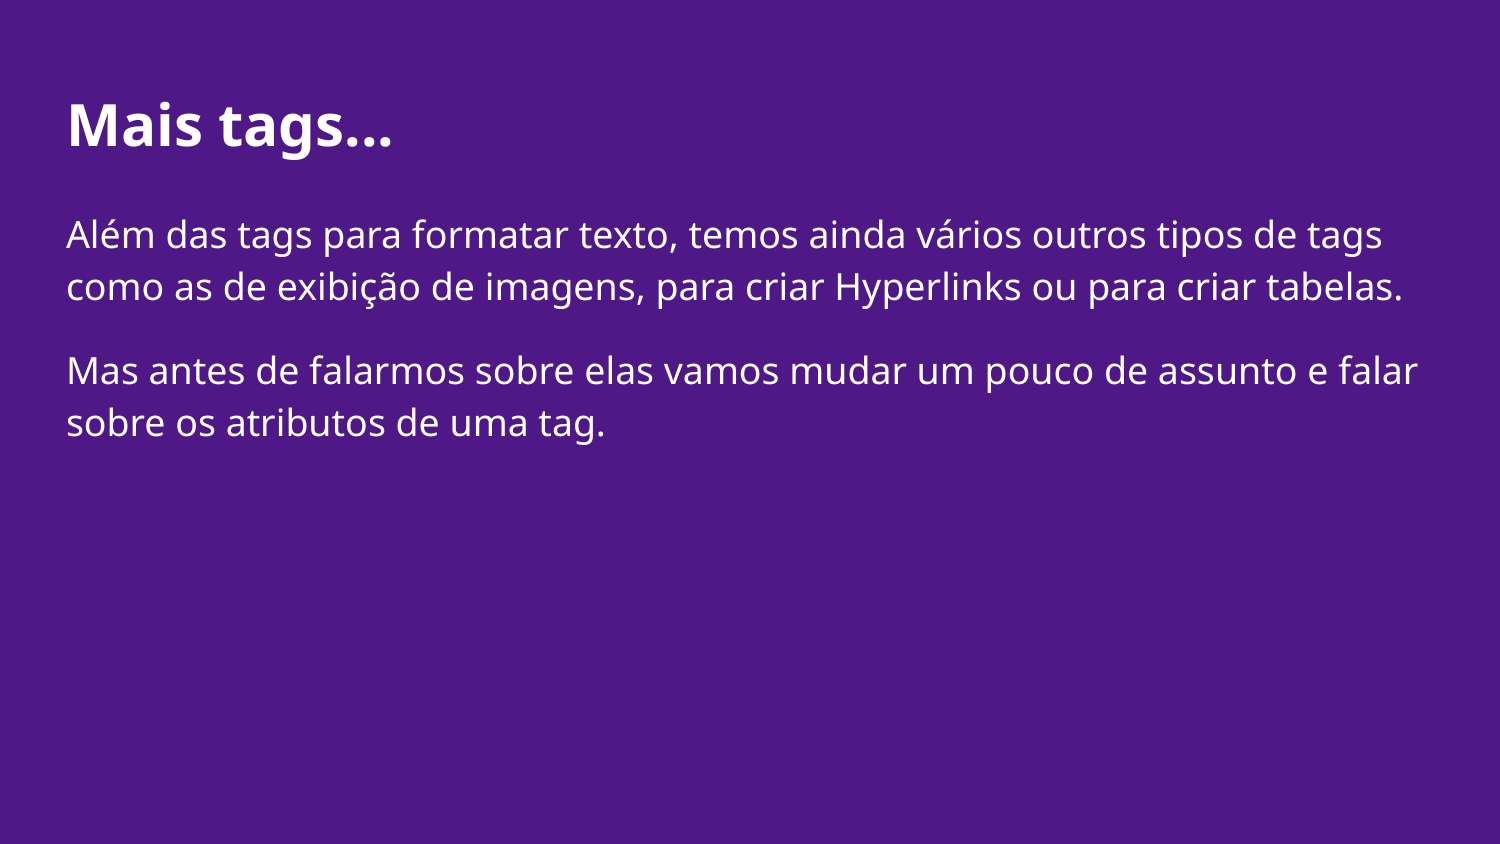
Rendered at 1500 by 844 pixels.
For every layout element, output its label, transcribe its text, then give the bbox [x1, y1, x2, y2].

list Além das tags para formatar texto, temos ainda vários outros tipos de tags como as de exibição de imagens, para criar Hyperlinks ou para criar tabelas. Mas antes de falarmos sobre elas vamos mudar um pouco de assunto e falar sobre os atributos de uma tag. [51, 189, 1449, 750]
title Mais tags... [51, 72, 1449, 167]
